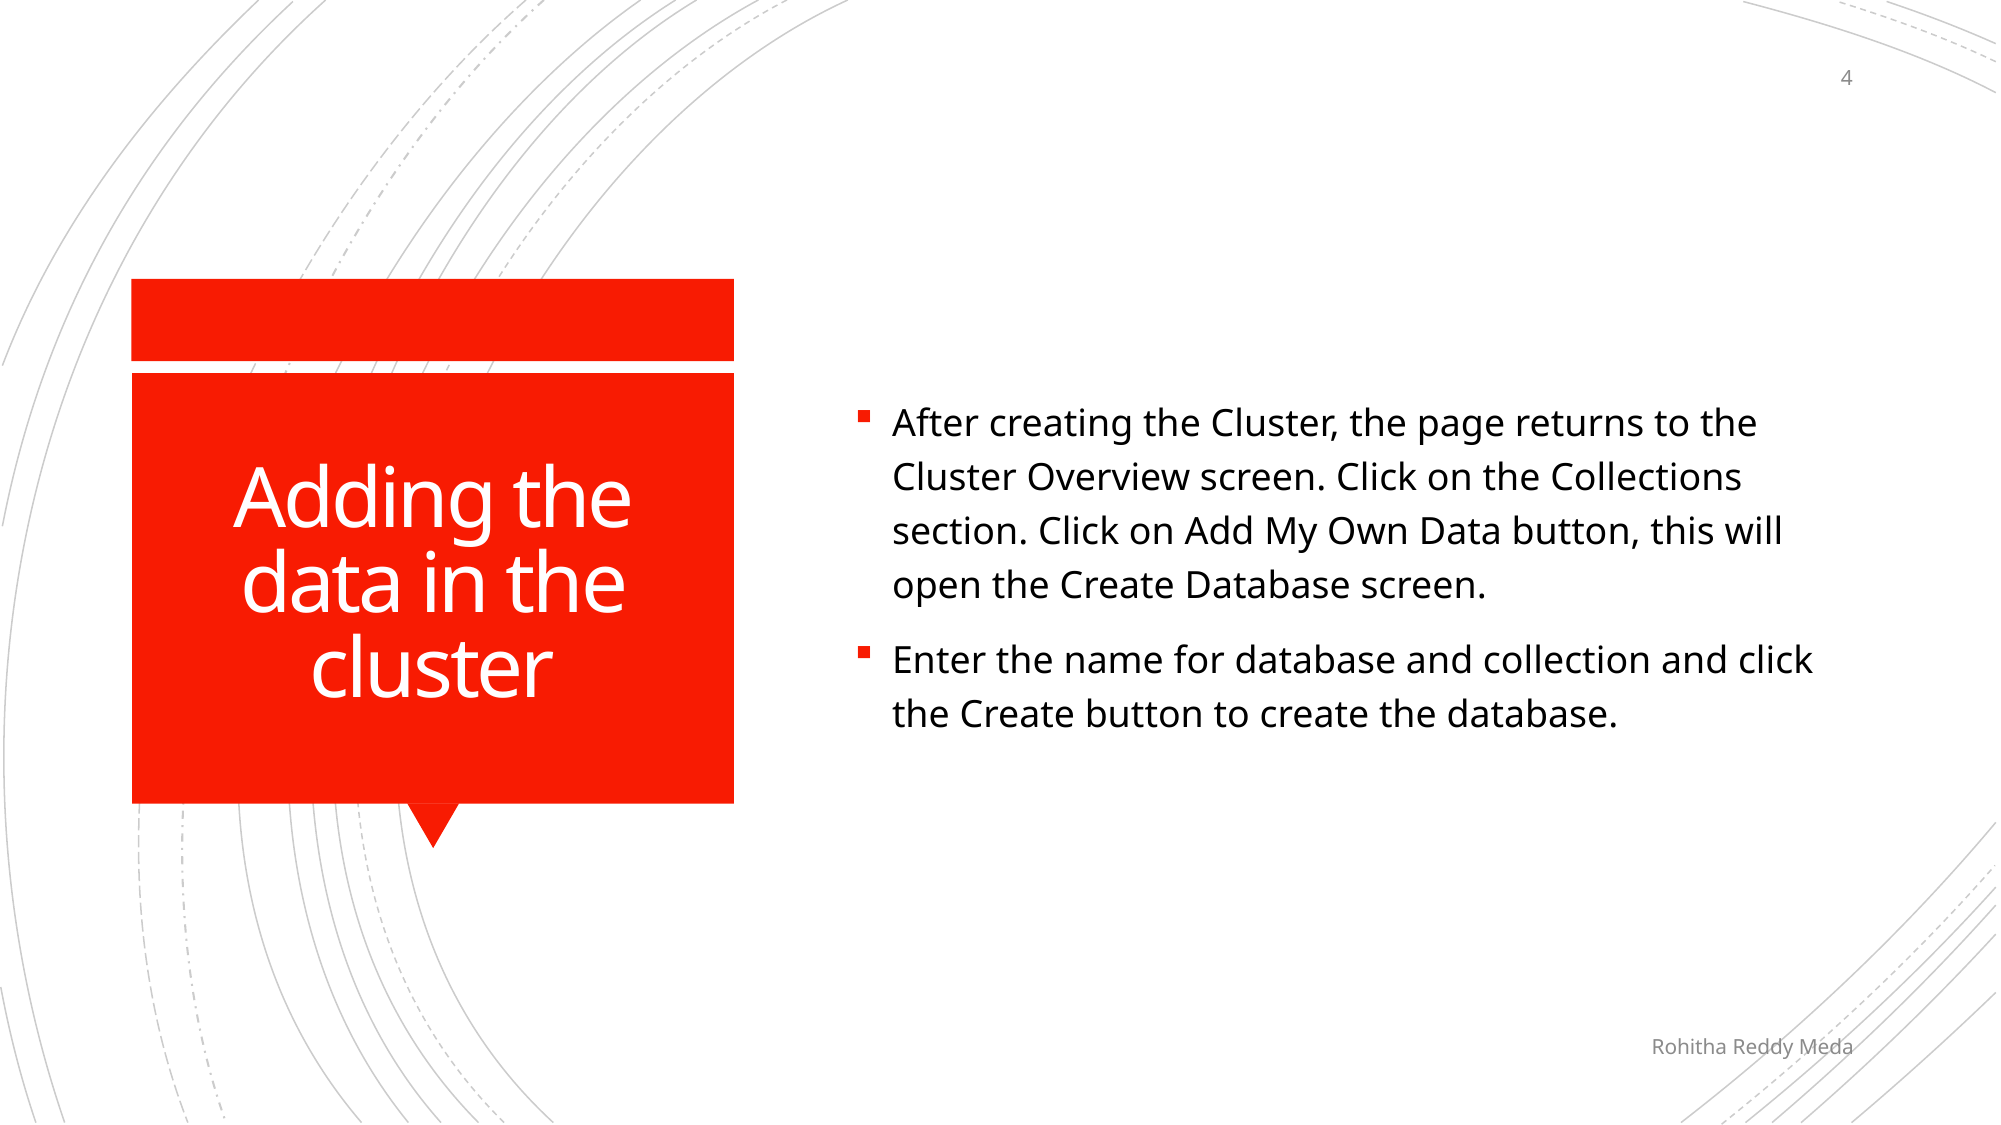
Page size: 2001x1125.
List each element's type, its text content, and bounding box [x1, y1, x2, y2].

footer Rohitha Reddy Meda [131, 1021, 1869, 1074]
title Adding the data in the cluster [145, 385, 720, 789]
slide_number 4 [1717, 52, 1868, 105]
list After creating the Cluster, the page returns to the Cluster Overview screen. Click on the Collections section. Click on Add My Own Data button, this will open the Create Database screen. Enter the name for database and collection and click the Create button to create the database. [839, 131, 1871, 993]
